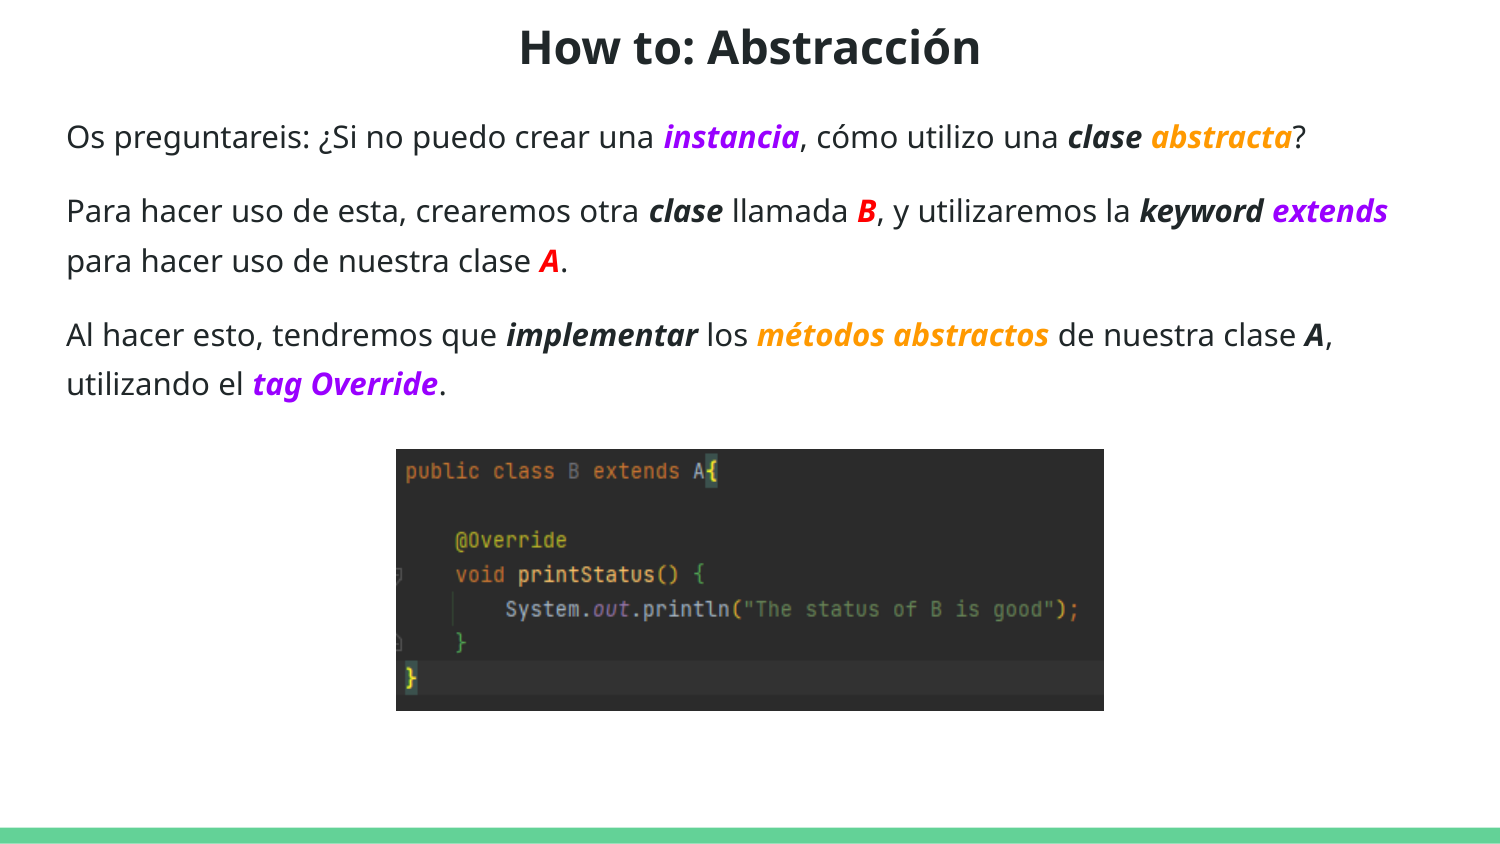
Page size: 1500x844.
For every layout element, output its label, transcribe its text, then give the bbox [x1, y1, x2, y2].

list Os preguntareis: ¿Si no puedo crear una instancia, cómo utilizo una clase abstracta? Para hacer uso de esta, crearemos otra clase llamada B, y utilizaremos la keyword extends para hacer uso de nuestra clase A. Al hacer esto, tendremos que implementar los métodos abstractos de nuestra clase A, utilizando el tag Override. [51, 93, 1449, 816]
picture [395, 449, 1105, 711]
title How to: Abstracción [51, 0, 1449, 93]
